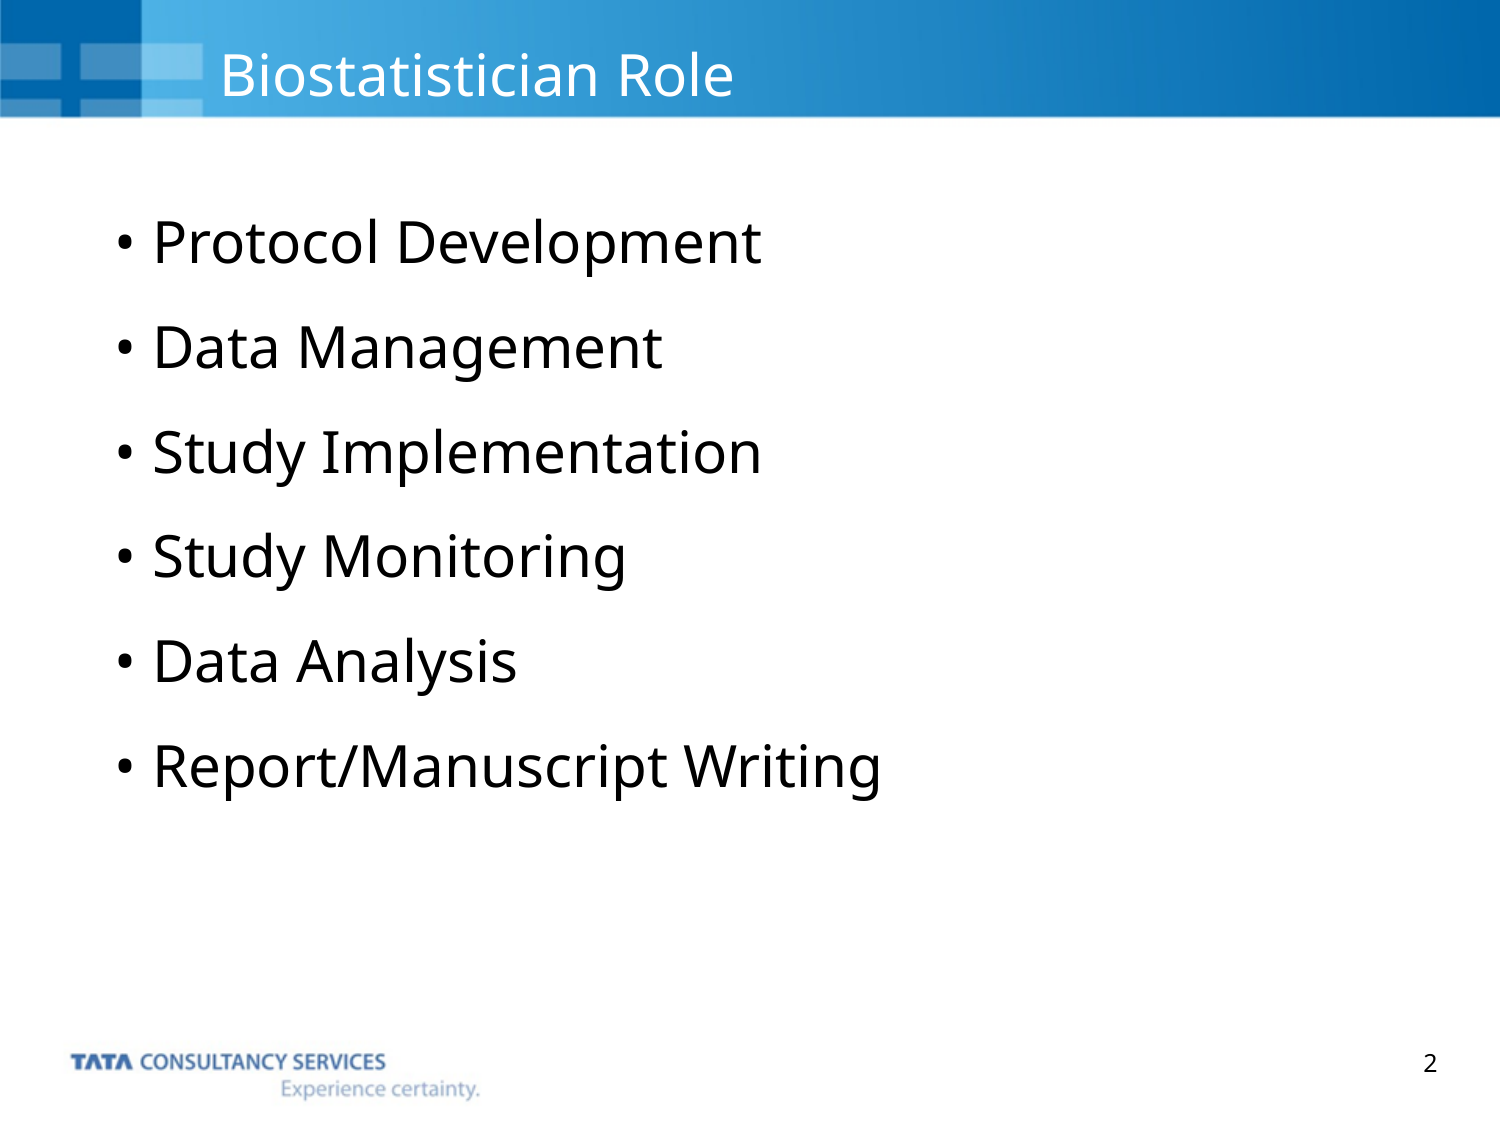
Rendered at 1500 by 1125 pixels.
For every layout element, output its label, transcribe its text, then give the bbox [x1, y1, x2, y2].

text_box • Protocol Development • Data Management • Study Implementation • Study Monitoring • Data Analysis • Report/Manuscript Writing [99, 162, 1400, 807]
picture [0, 0, 1500, 1124]
text_box Biostatistician Role [204, 20, 1463, 113]
